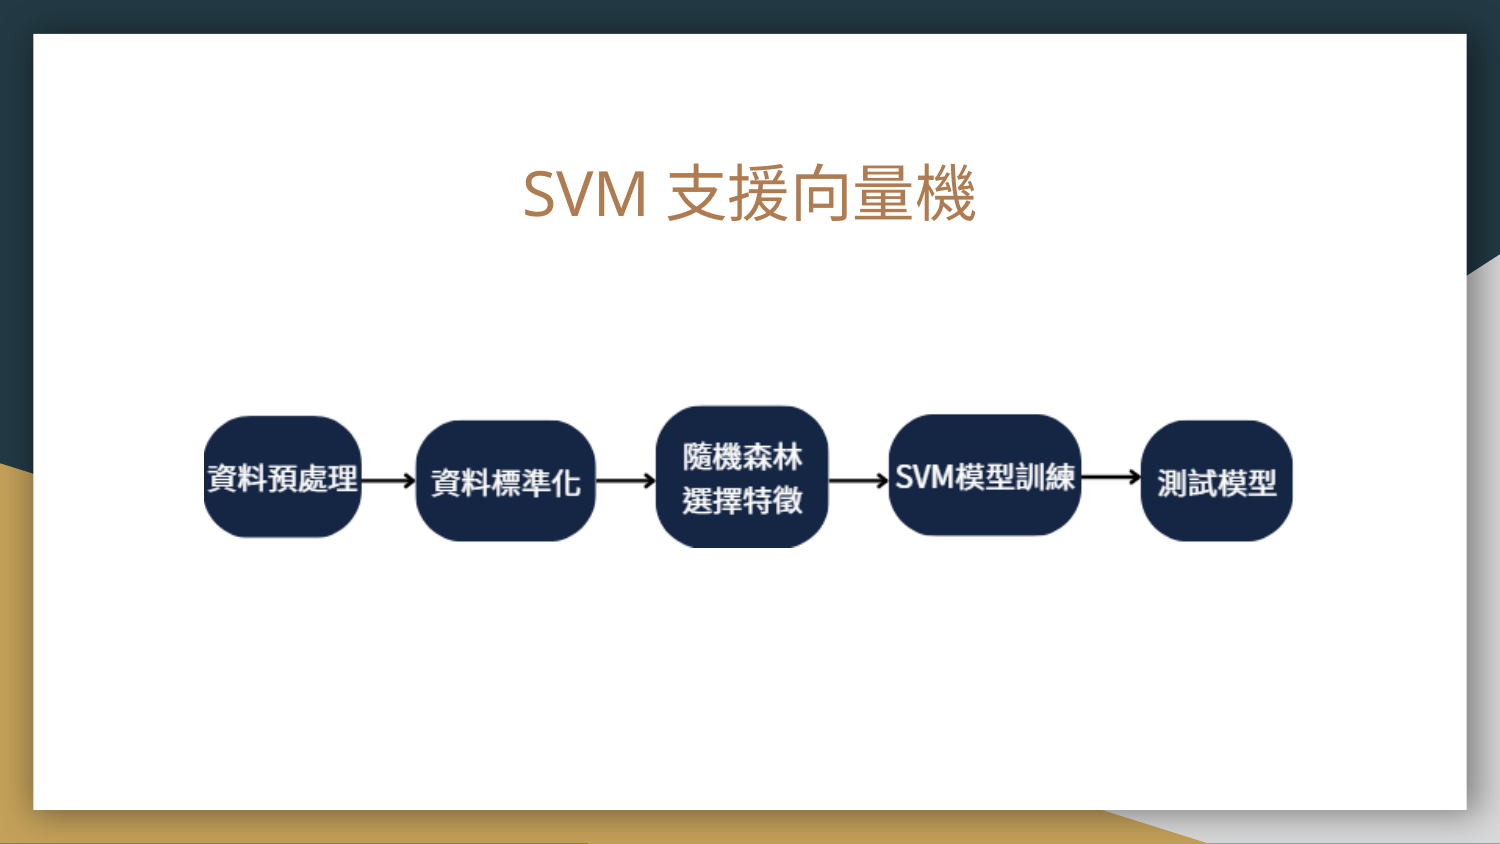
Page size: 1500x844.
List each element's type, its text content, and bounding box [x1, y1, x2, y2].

picture [204, 390, 1296, 548]
title SVM支援向量機 [134, 138, 1366, 296]
